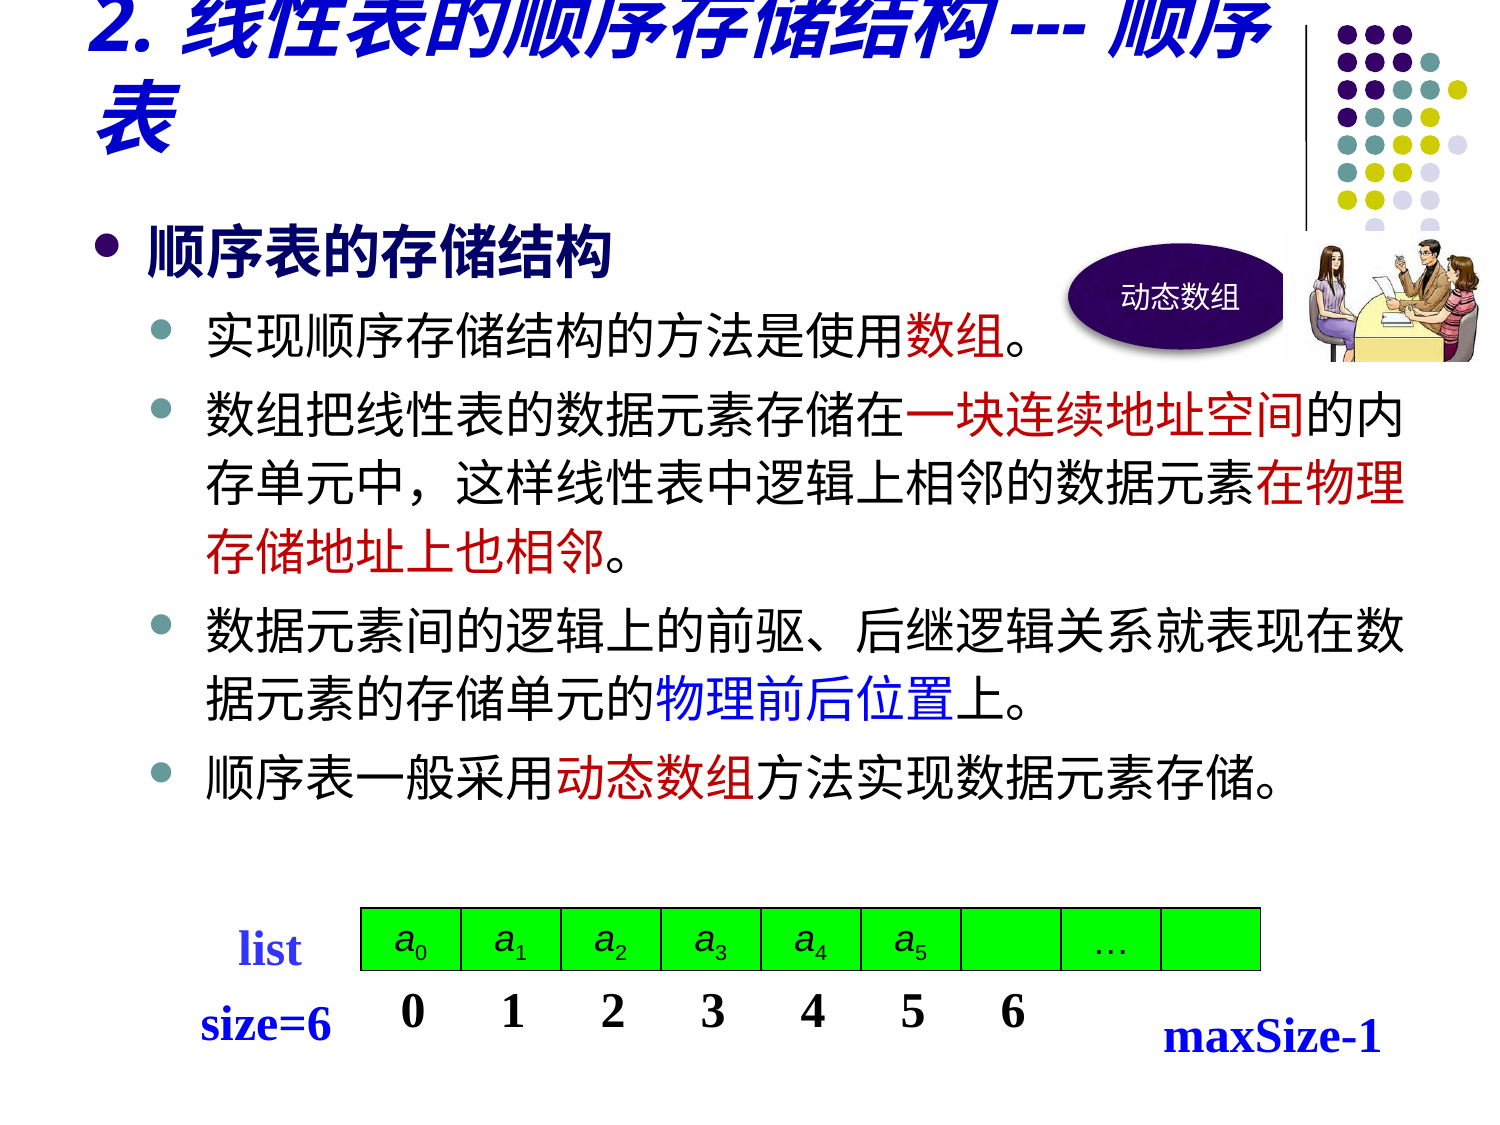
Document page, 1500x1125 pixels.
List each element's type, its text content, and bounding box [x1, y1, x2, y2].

picture [1282, 231, 1500, 363]
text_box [1067, 243, 1278, 351]
title 2.线性表的顺序存储结构---顺序表 [75, 20, 1307, 173]
list 顺序表的存储结构 实现顺序存储结构的方法是使用数组。 数组把线性表的数据元素存储在一块连续地址空间的内存单元中，这样线性表中逻辑上相邻的数据元素在物理存储地址上也相邻。 数据元素间的逻辑上的前驱、后继逻辑关系就表现在数据元素的存储单元的物理前后位置上。 顺序表一般采用动态数组方法实现数据元素存储。 [76, 208, 1427, 977]
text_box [185, 907, 1424, 1071]
